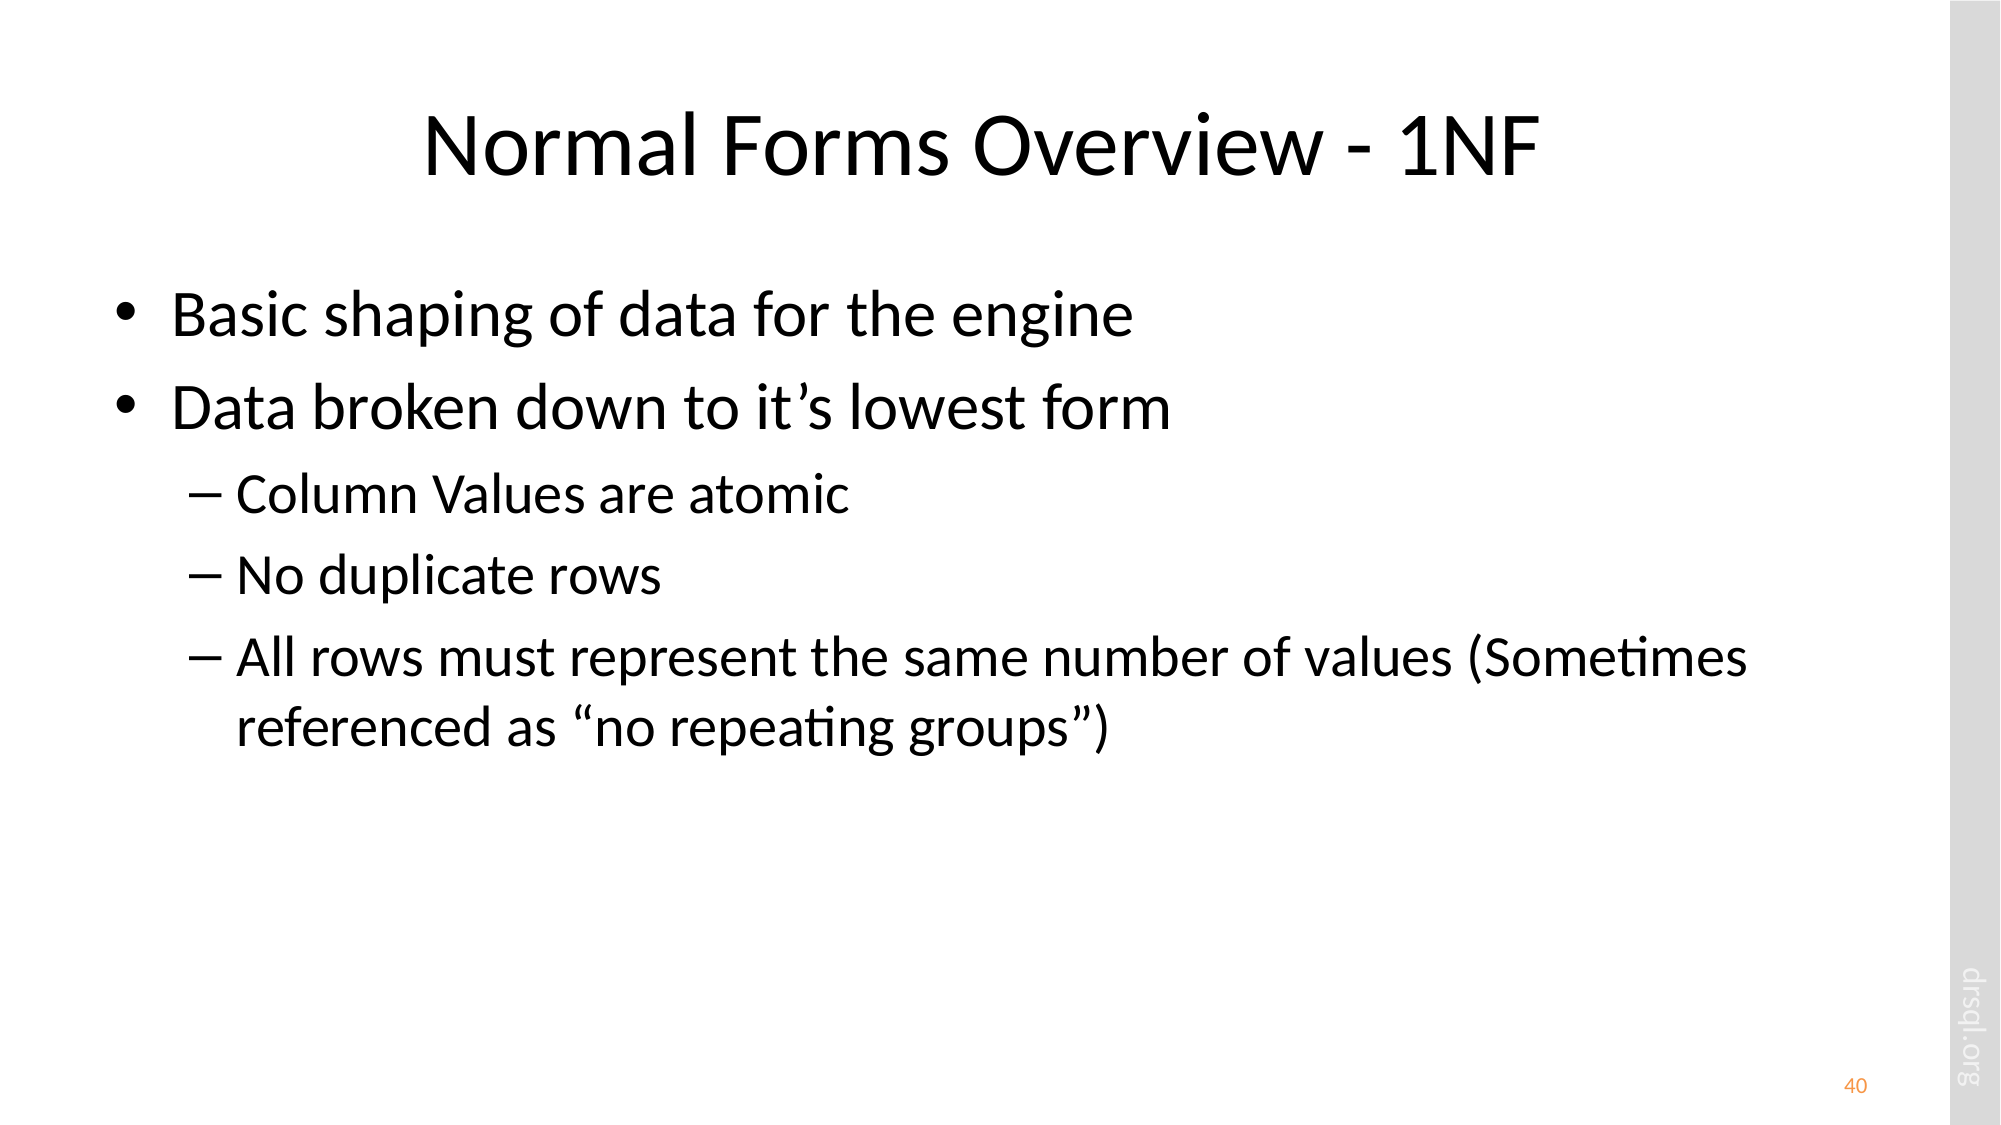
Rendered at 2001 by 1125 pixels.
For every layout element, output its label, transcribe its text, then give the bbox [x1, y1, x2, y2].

list Basic shaping of data for the engine Data broken down to it’s lowest form Column Values are atomic No duplicate rows All rows must represent the same number of values (Sometimes referenced as “no repeating groups”) [99, 262, 1800, 1005]
title Normal Forms Overview - 1NF [99, 45, 1867, 233]
